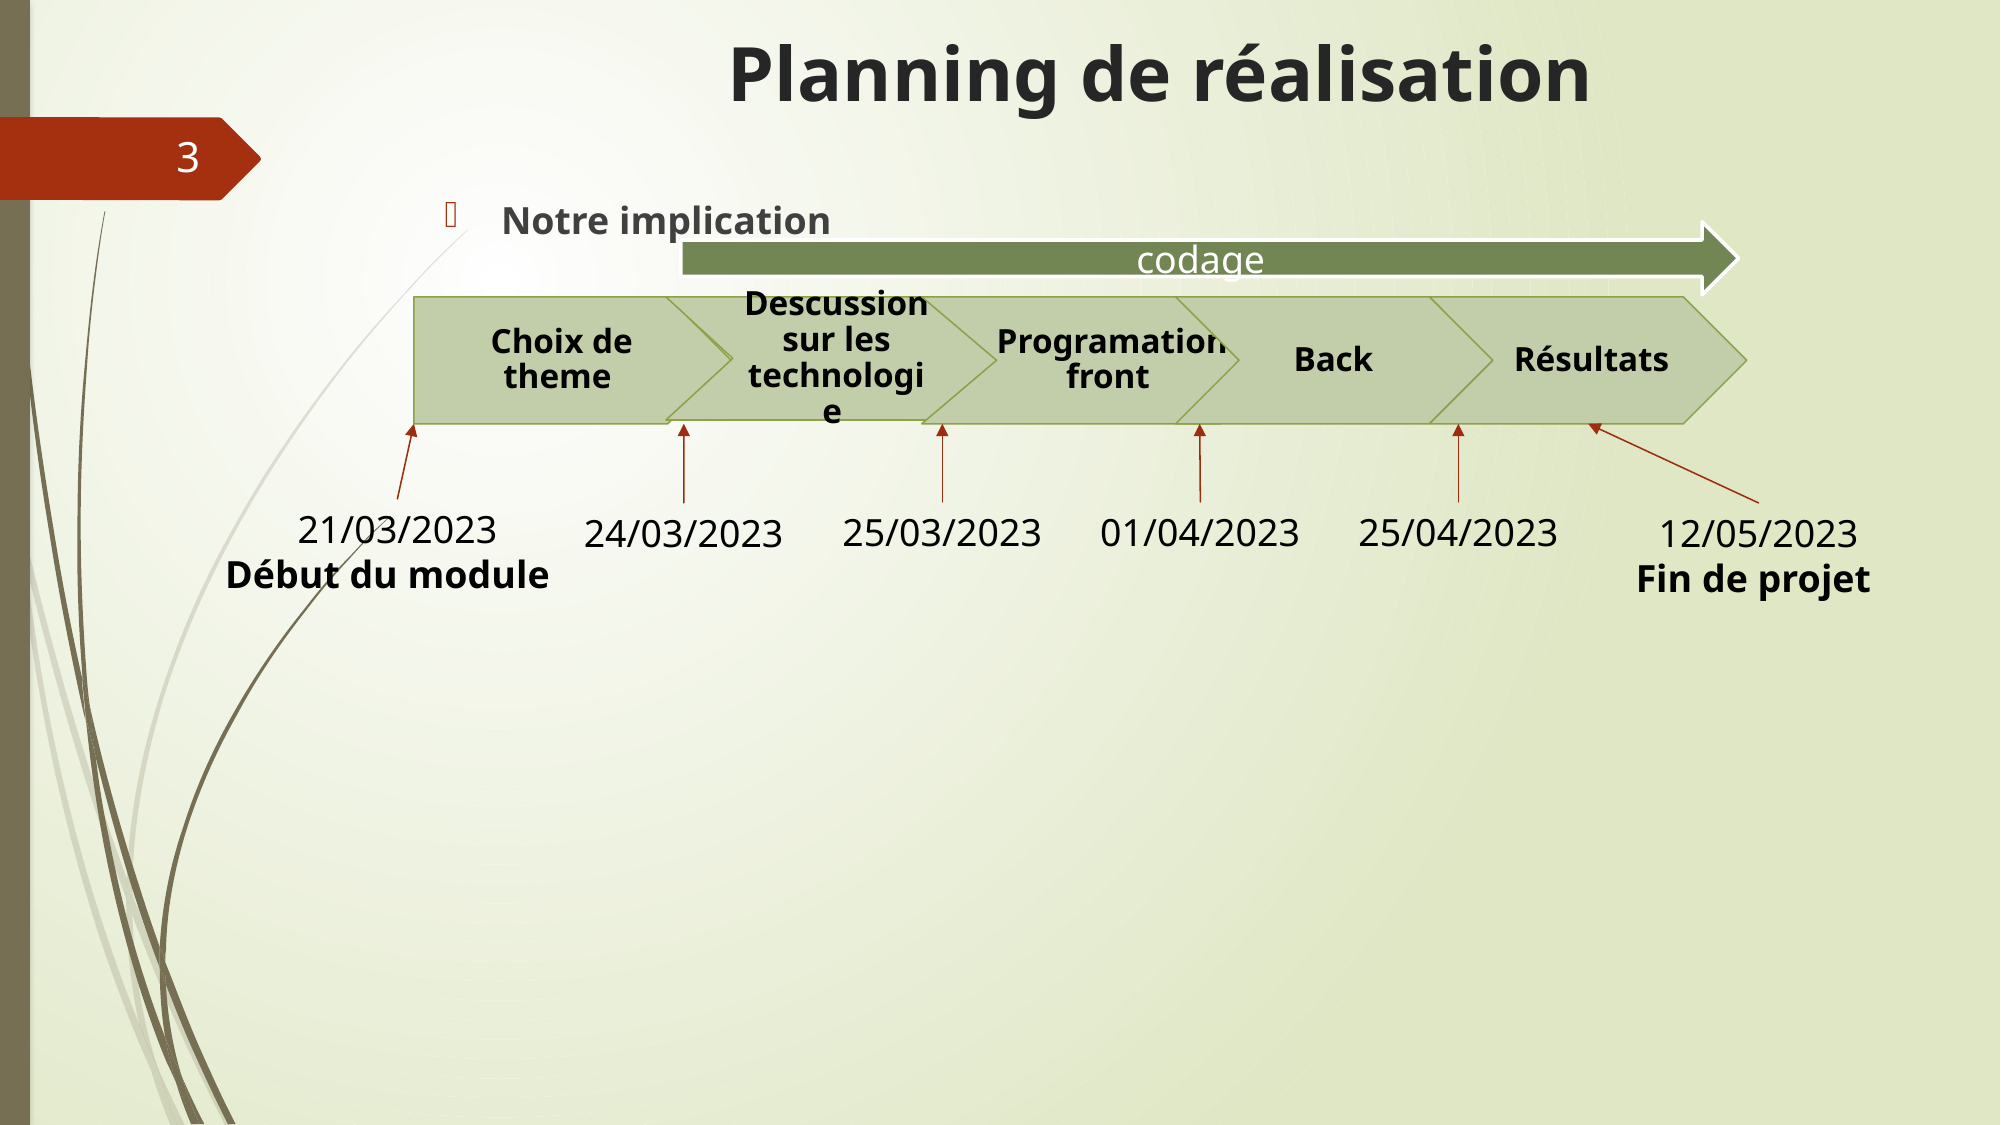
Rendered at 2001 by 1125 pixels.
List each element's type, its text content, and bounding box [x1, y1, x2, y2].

text_box 12/05/2023 Fin de projet [1620, 502, 1897, 608]
text_box codage [679, 220, 1740, 295]
list Notre implication [429, 189, 1893, 502]
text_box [1746, 360, 1759, 504]
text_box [397, 423, 415, 500]
title Planning de réalisation [429, 19, 1892, 189]
text_box 24/03/2023 [568, 502, 799, 563]
text_box 25/03/2023 [827, 501, 1058, 562]
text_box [413, 296, 1748, 424]
slide_number 3 [87, 129, 216, 190]
list Notre implication [429, 432, 1893, 809]
text_box 01/04/2023 [1085, 501, 1316, 562]
text_box 25/04/2023 [1343, 501, 1574, 562]
text_box 21/03/2023 Début du module [210, 498, 585, 604]
